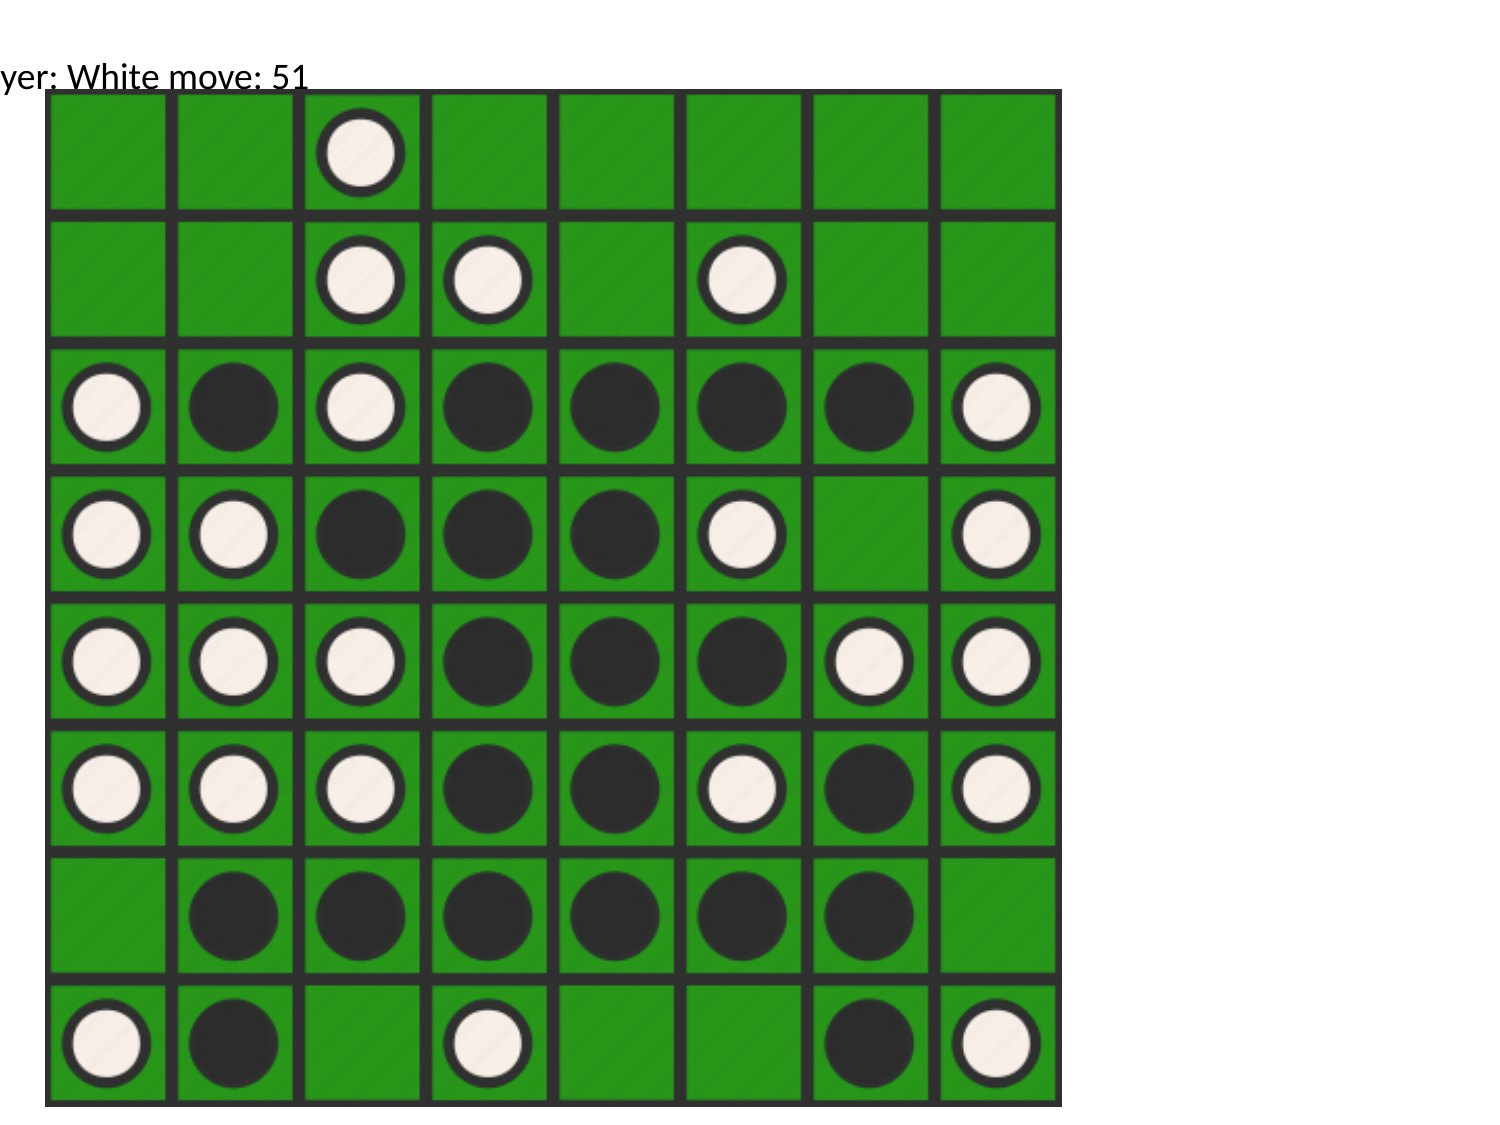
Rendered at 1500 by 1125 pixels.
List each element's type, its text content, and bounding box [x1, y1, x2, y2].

text_box turn: 42 player: White move: 51 [0, 44, 325, 105]
picture [44, 89, 1062, 1107]
